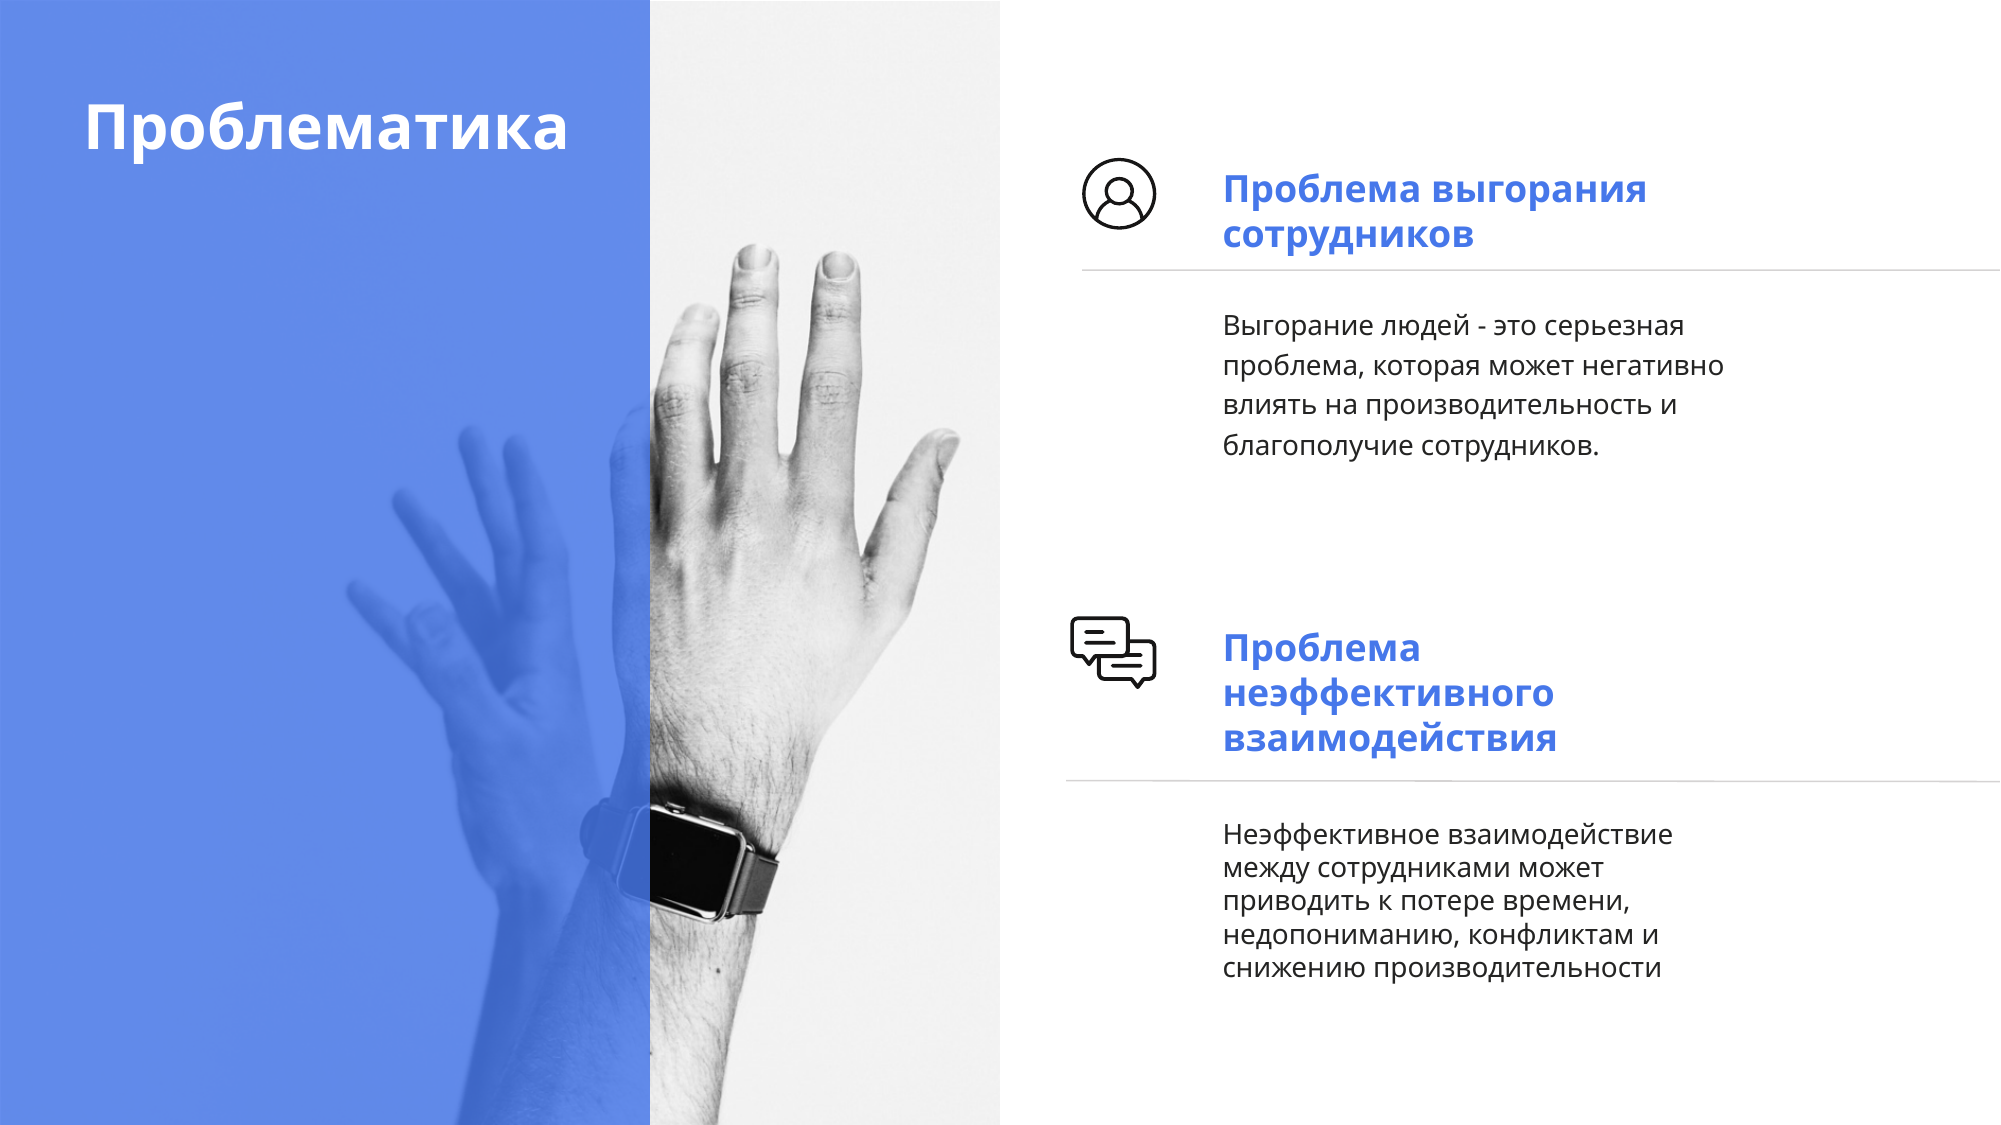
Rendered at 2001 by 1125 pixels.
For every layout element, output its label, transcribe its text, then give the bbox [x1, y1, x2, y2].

text_box [1070, 616, 1157, 689]
text_box Проблематика [1004, 88, 1794, 198]
text_box [1112, 596, 1824, 779]
picture [0, 0, 1001, 1125]
text_box [1082, 157, 1157, 230]
text_box [1004, 966, 1861, 1095]
text_box Проблема выгорания сотрудников Выгорание людей - это серьезная проблема, которая может негативно влиять на производительность и благополучие сотрудников. [1207, 157, 1744, 267]
text_box Проблема неэффективного взаимодействия Неэффективное взаимодействие между сотрудниками может приводить к потере времени, недопониманию, конфликтам и снижению производительности [1207, 616, 1744, 725]
text_box [1112, 790, 1824, 966]
